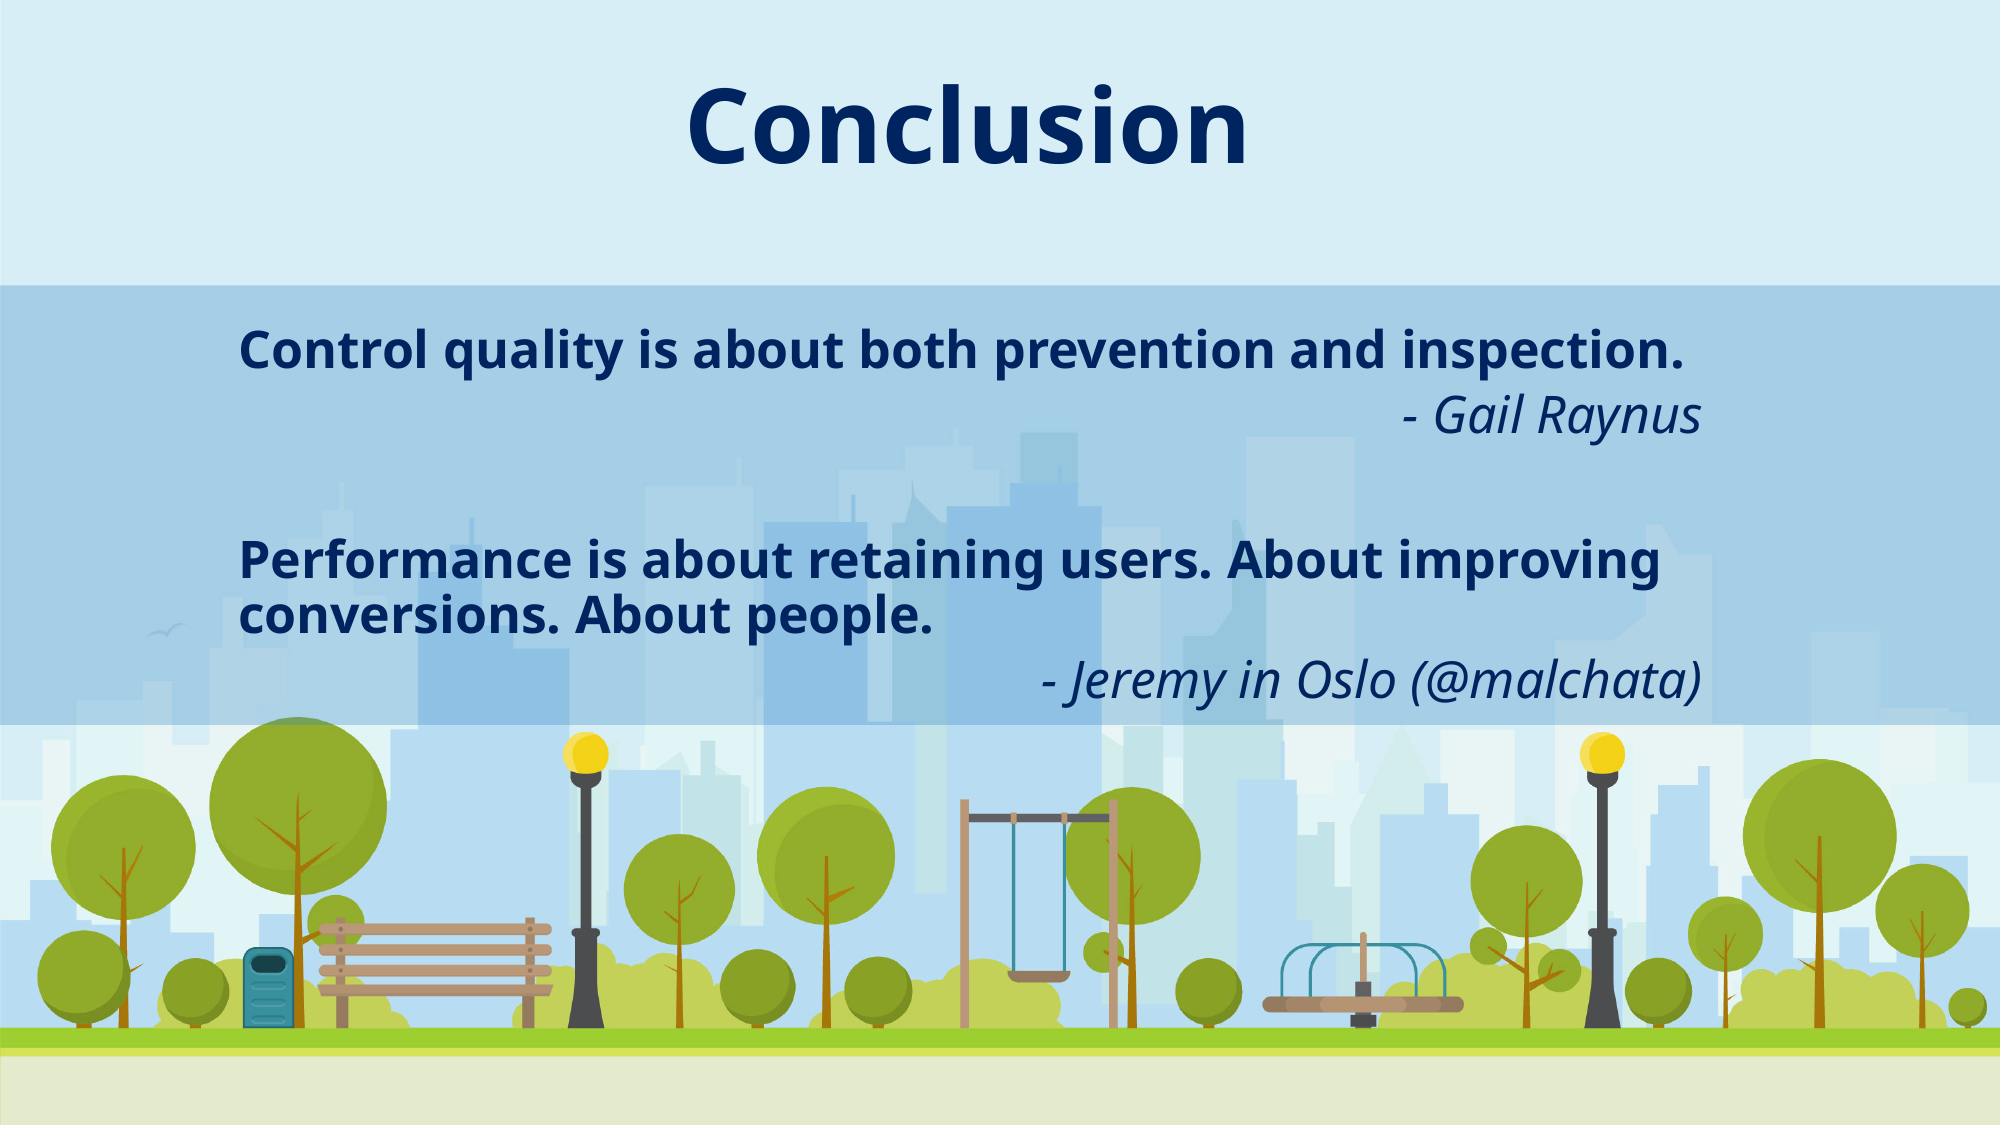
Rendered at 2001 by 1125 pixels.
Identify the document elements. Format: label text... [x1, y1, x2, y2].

list Conclusion Control quality is about both prevention and inspection. - Gail Raynus Performance is about retaining users. About improving conversions. About people. - Jeremy in Oslo (@malchata) [217, 51, 1718, 732]
picture [0, 0, 2000, 1125]
